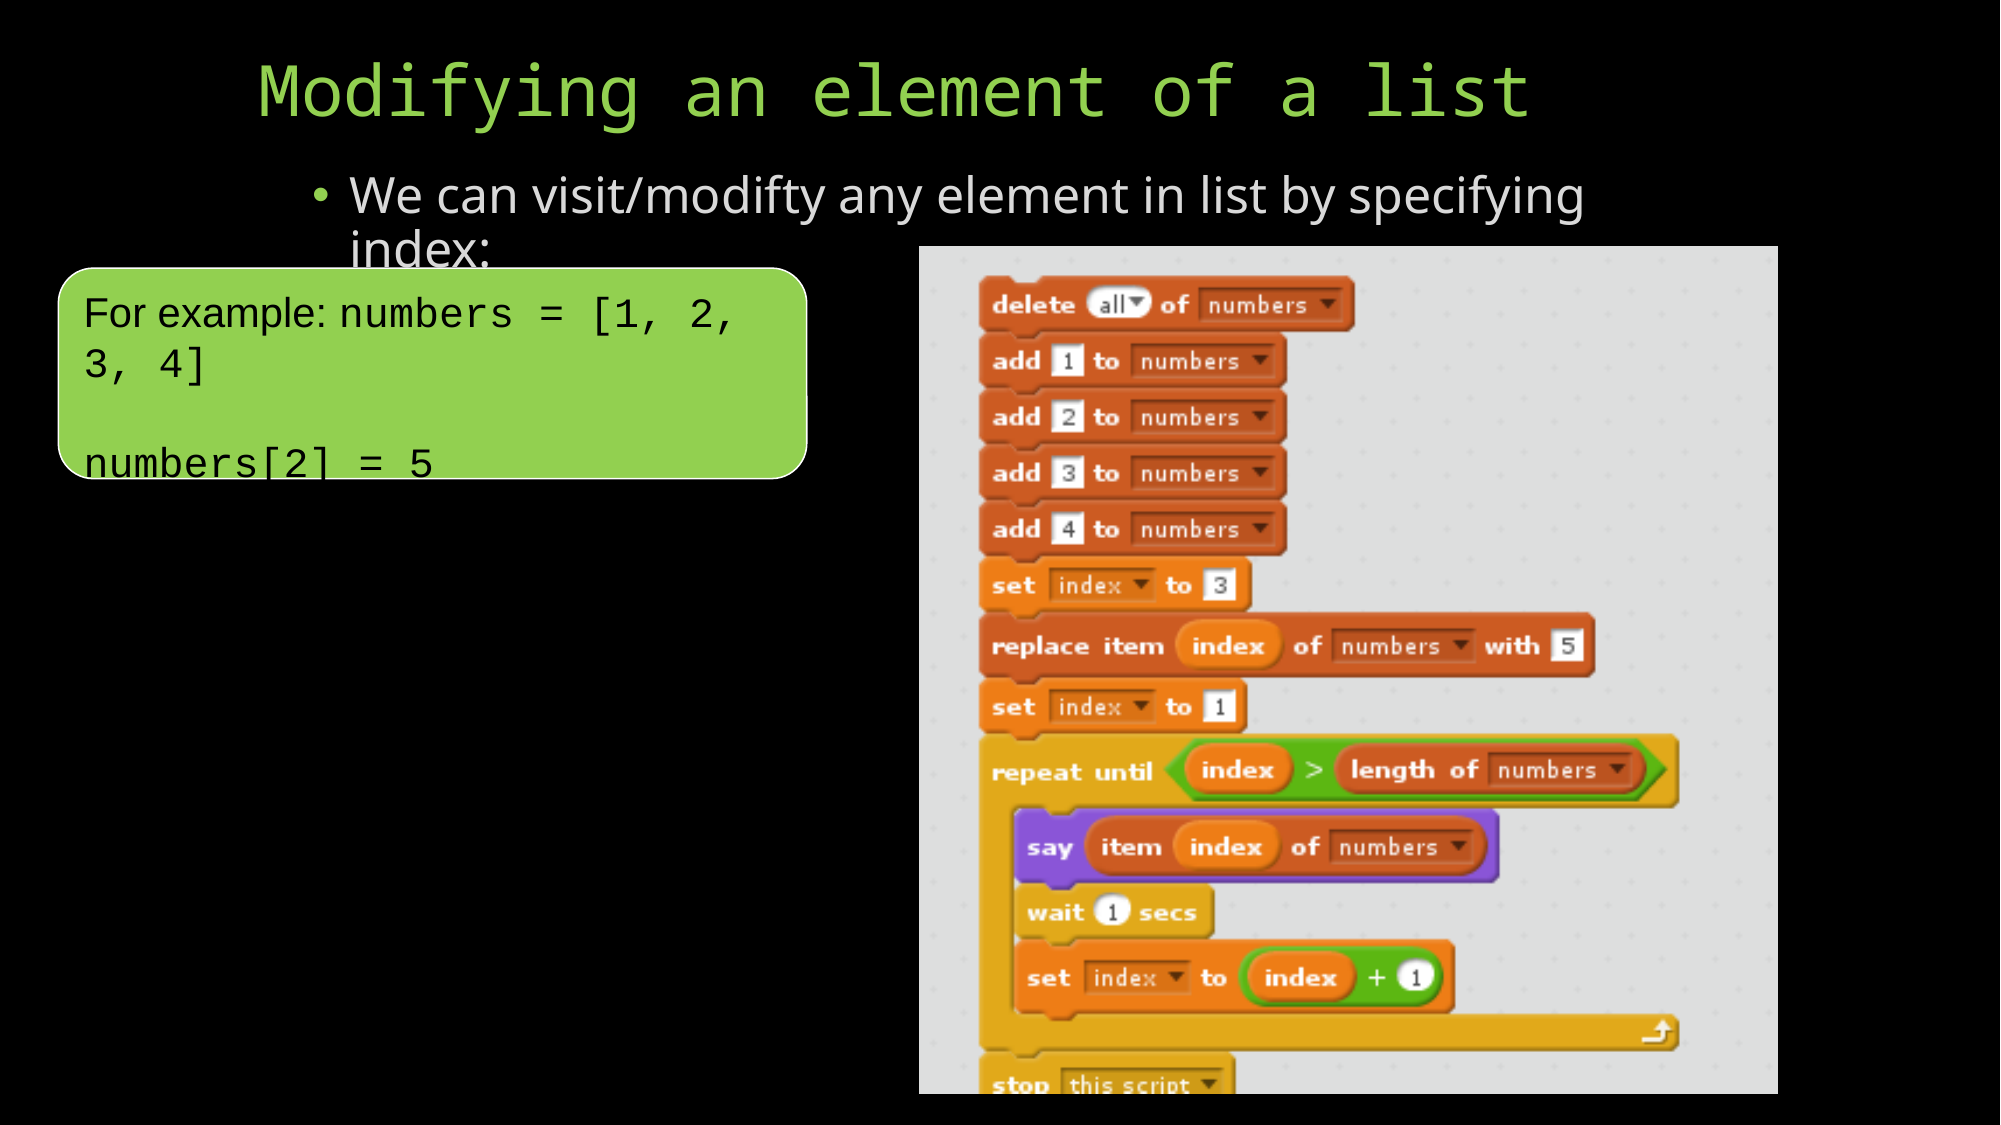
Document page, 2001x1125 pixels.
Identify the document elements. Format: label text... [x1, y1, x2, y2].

text_box For example: numbers = [1, 2, 3, 4] numbers[2] = 5 print(numbers) [58, 268, 807, 479]
title Modifying an element of a list [243, 0, 1744, 188]
list We can visit/modifty any element in list by specifying index: [296, 163, 1651, 906]
picture [919, 246, 1778, 1094]
